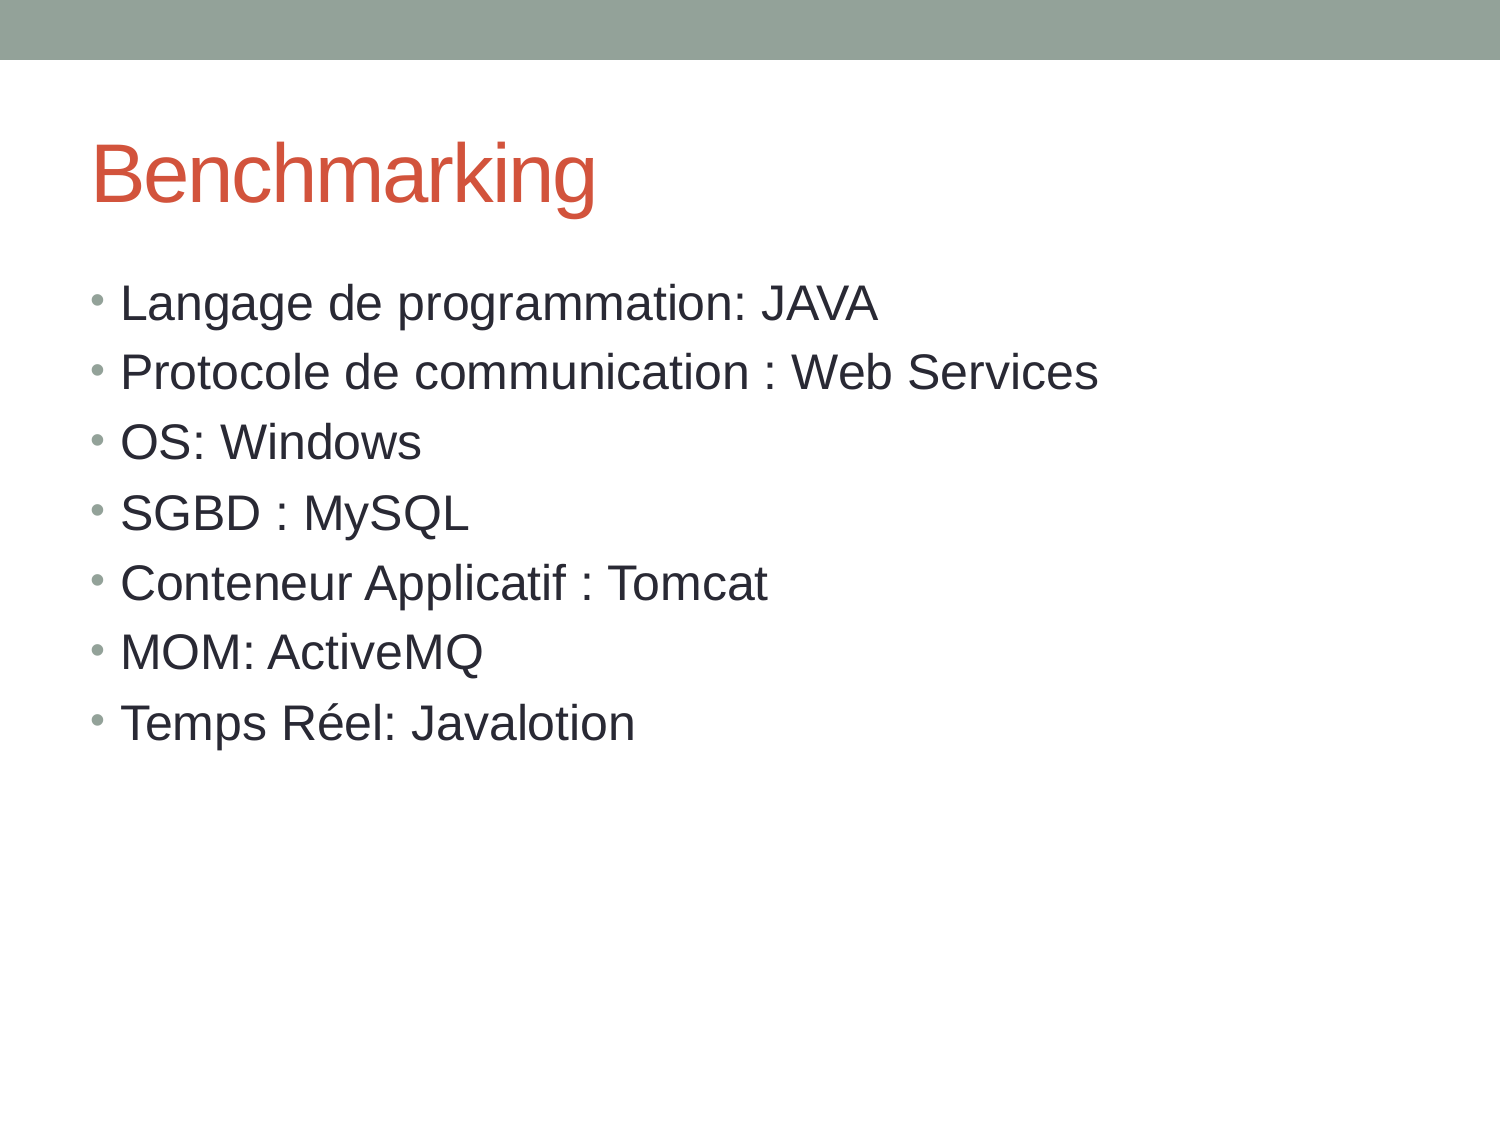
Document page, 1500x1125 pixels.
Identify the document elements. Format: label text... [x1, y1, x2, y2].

title Benchmarking [75, 87, 1425, 250]
list Langage de programmation: JAVA Protocole de communication : Web Services OS: Windows SGBD : MySQL Conteneur Applicatif : Tomcat MOM: ActiveMQ Temps Réel: Javalotion [75, 262, 1425, 1063]
